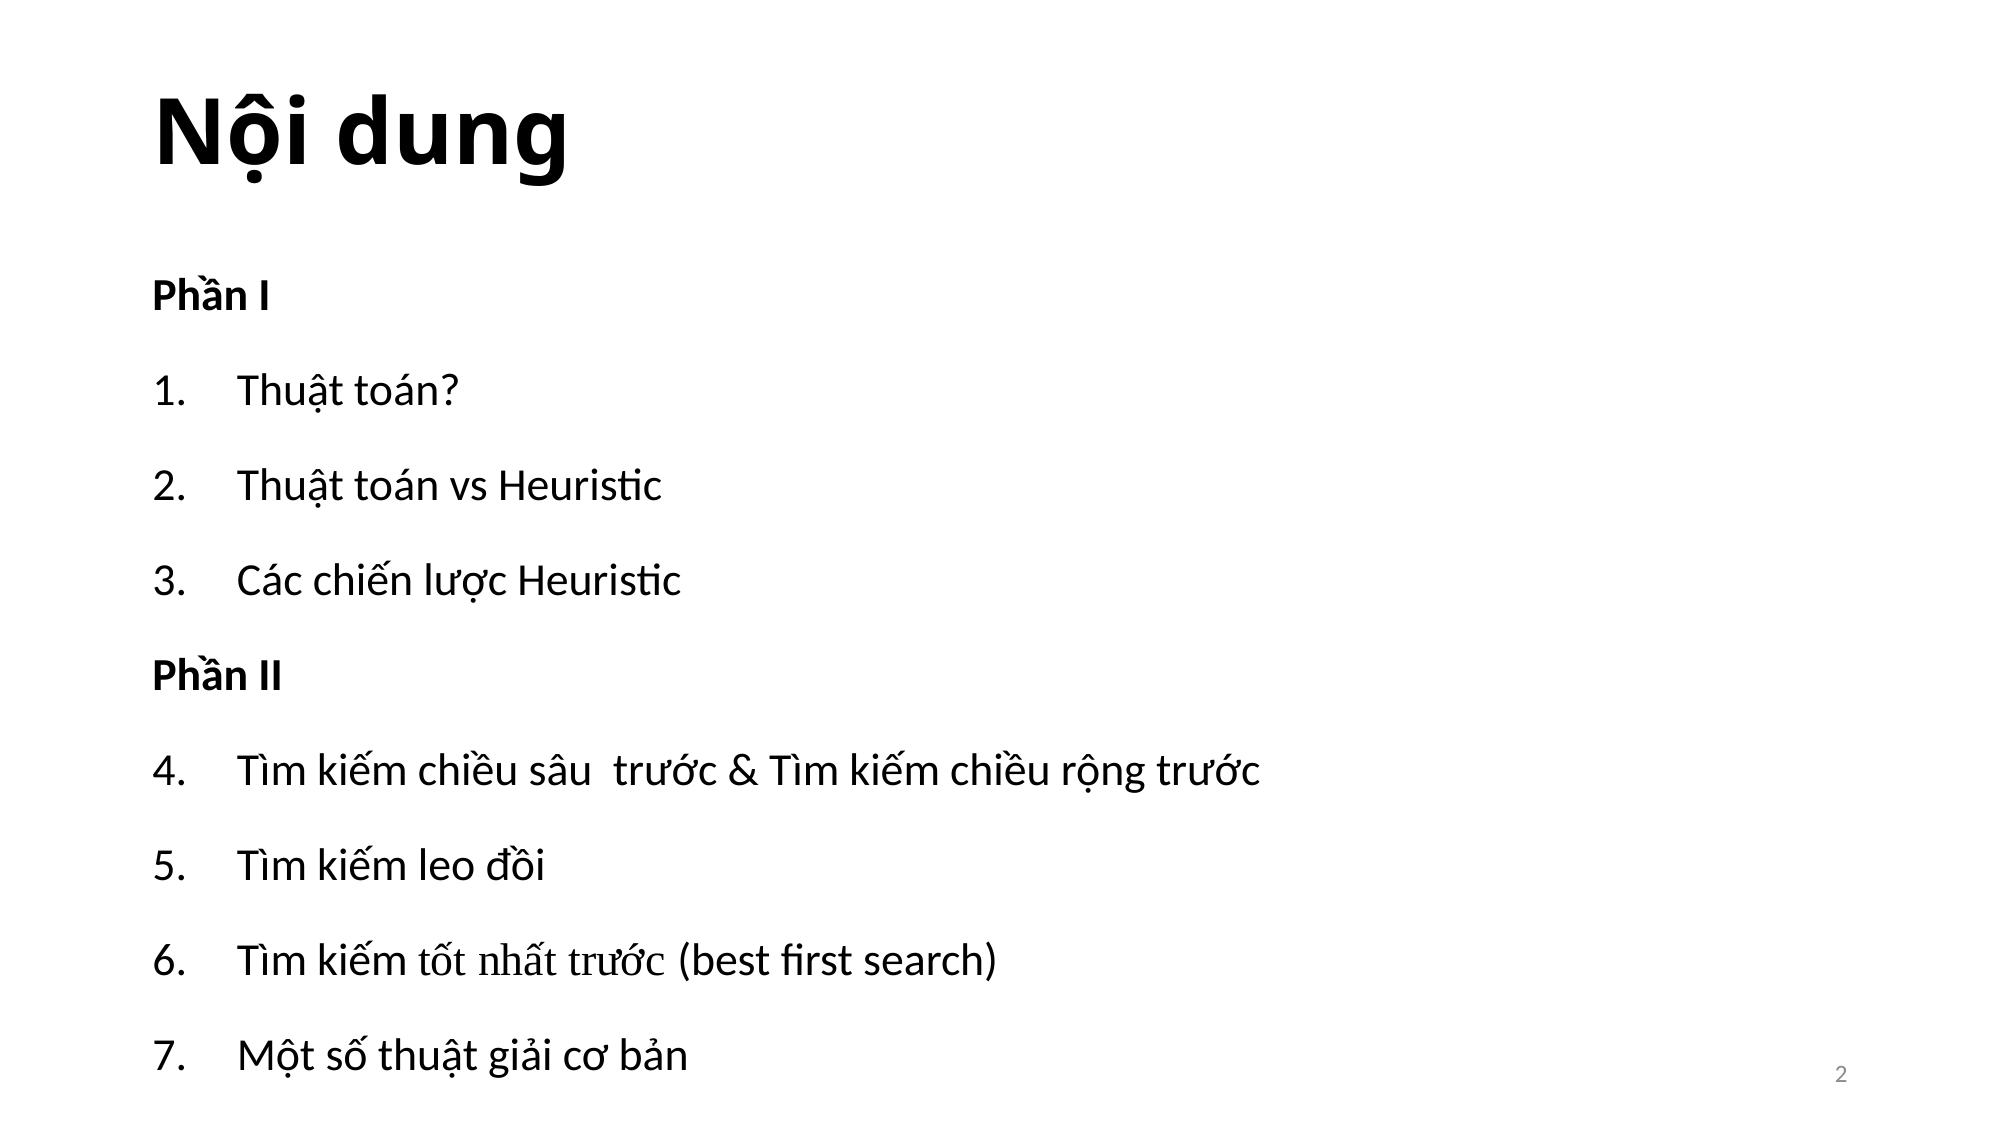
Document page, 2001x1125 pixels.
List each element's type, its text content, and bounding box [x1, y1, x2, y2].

title Nội dung [137, 59, 1863, 211]
list Phần I Thuật toán? Thuật toán vs Heuristic Các chiến lược Heuristic Phần II Tìm kiếm chiều sâu trước & Tìm kiếm chiều rộng trước Tìm kiếm leo đồi Tìm kiếm tốt nhất trước (best first search) Một số thuật giải cơ bản [137, 229, 1742, 1093]
slide_number 2 [1412, 1042, 1863, 1103]
